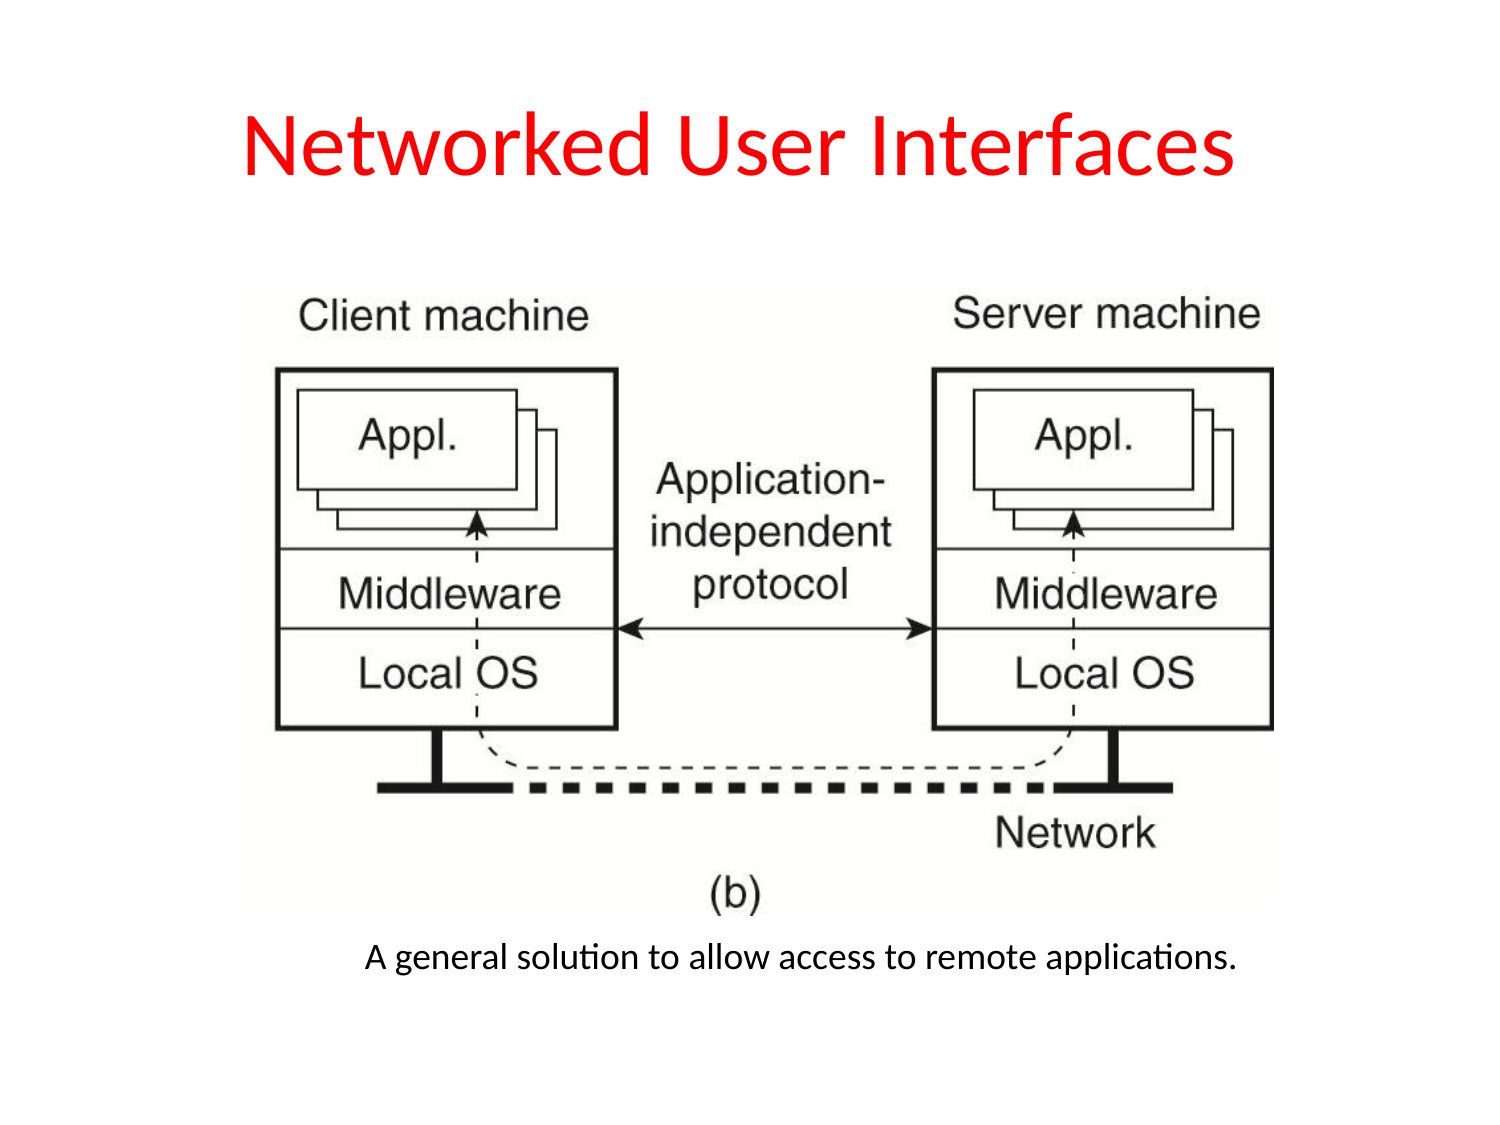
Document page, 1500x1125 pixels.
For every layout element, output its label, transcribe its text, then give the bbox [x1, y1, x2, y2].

title Networked User Interfaces [75, 45, 1425, 233]
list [237, 287, 1274, 916]
text_box A general solution to allow access to remote applications. [350, 924, 1300, 985]
